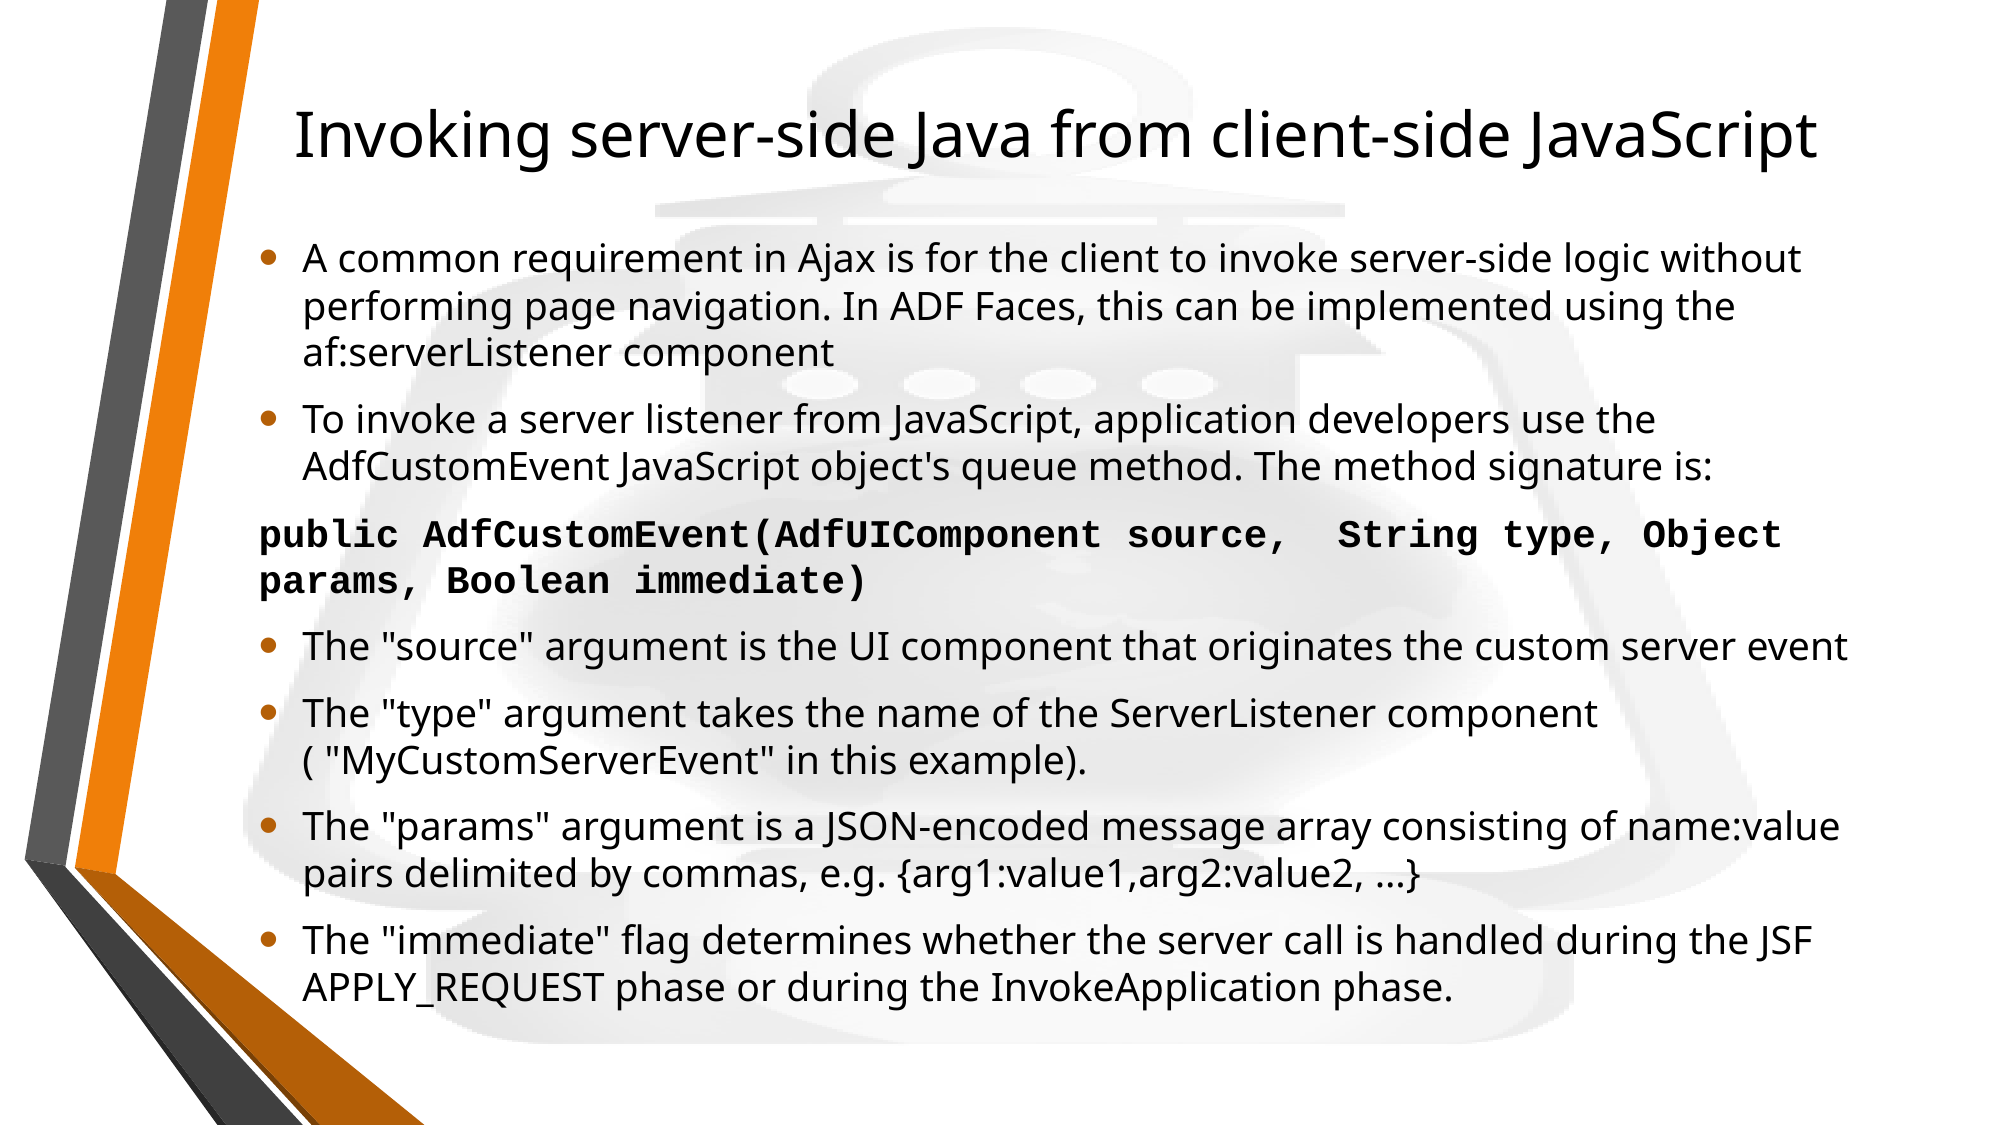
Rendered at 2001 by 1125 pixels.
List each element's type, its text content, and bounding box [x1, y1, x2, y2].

list A common requirement in Ajax is for the client to invoke server-side logic without performing page navigation. In ADF Faces, this can be implemented using the af:serverListener component To invoke a server listener from JavaScript, application developers use the AdfCustomEvent JavaScript object's queue method. The method signature is: public AdfCustomEvent(AdfUIComponent source, String type, Object params, Boolean immediate) The "source" argument is the UI component that originates the custom server event The "type" argument takes the name of the ServerListener component ( "MyCustomServerEvent" in this example). The "params" argument is a JSON-encoded message array consisting of name:value pairs delimited by commas, e.g. {arg1:value1,arg2:value2, …} The "immediate" flag determines whether the server call is handled during the JSF APPLY_REQUEST phase or during the InvokeApplication phase. [243, 226, 1887, 1061]
title Invoking server-side Java from client-side JavaScript [243, 54, 1887, 210]
